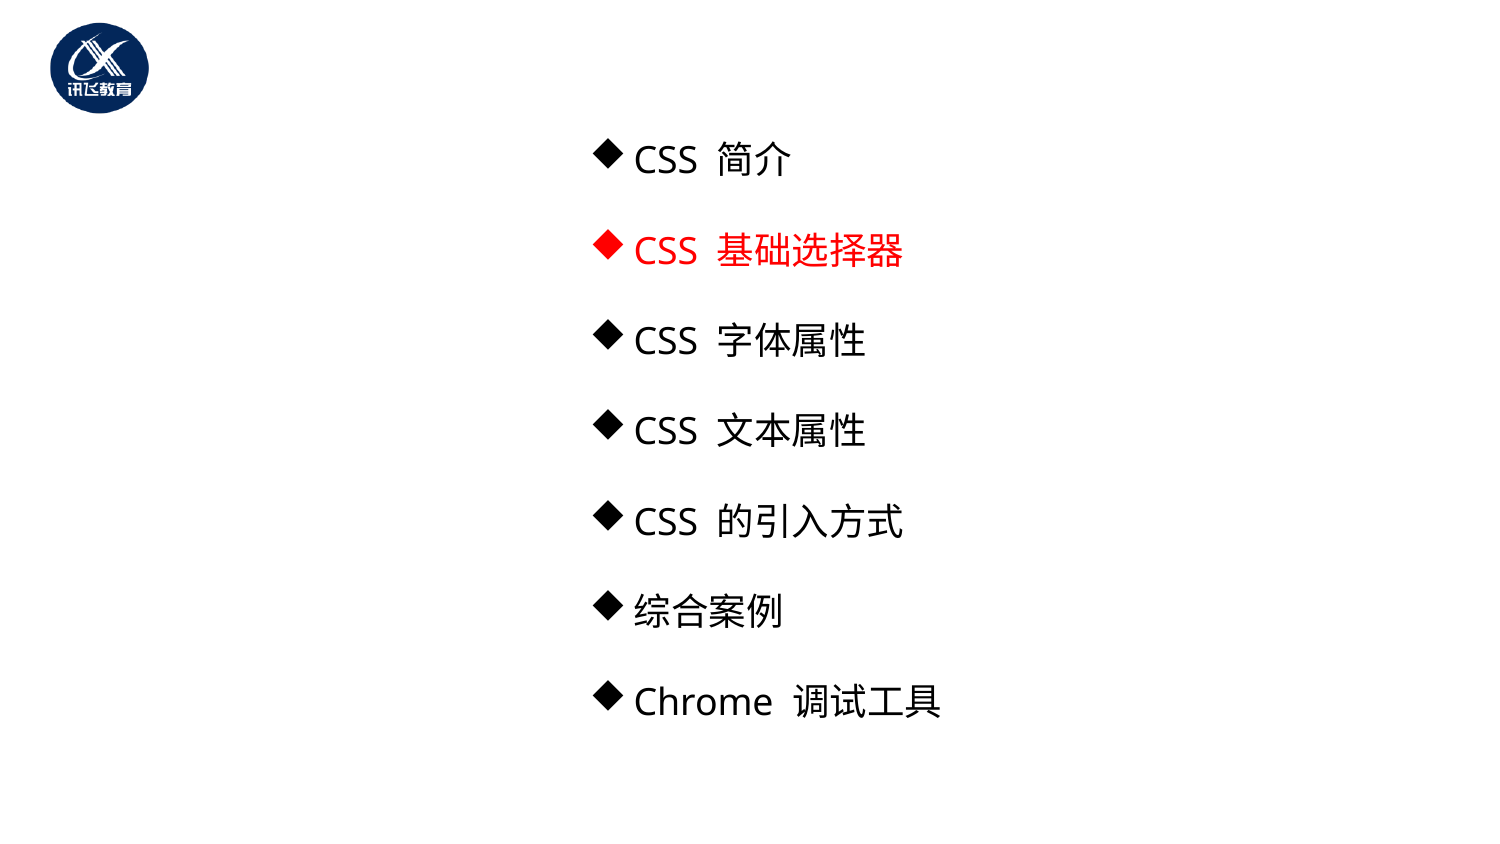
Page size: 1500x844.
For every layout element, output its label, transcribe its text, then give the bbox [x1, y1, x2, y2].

text_box CSS 简介 CSS 基础选择器 CSS 字体属性 CSS 文本属性 CSS 的引入方式 综合案例 Chrome 调试工具 [587, 134, 1338, 724]
picture [41, 14, 159, 122]
